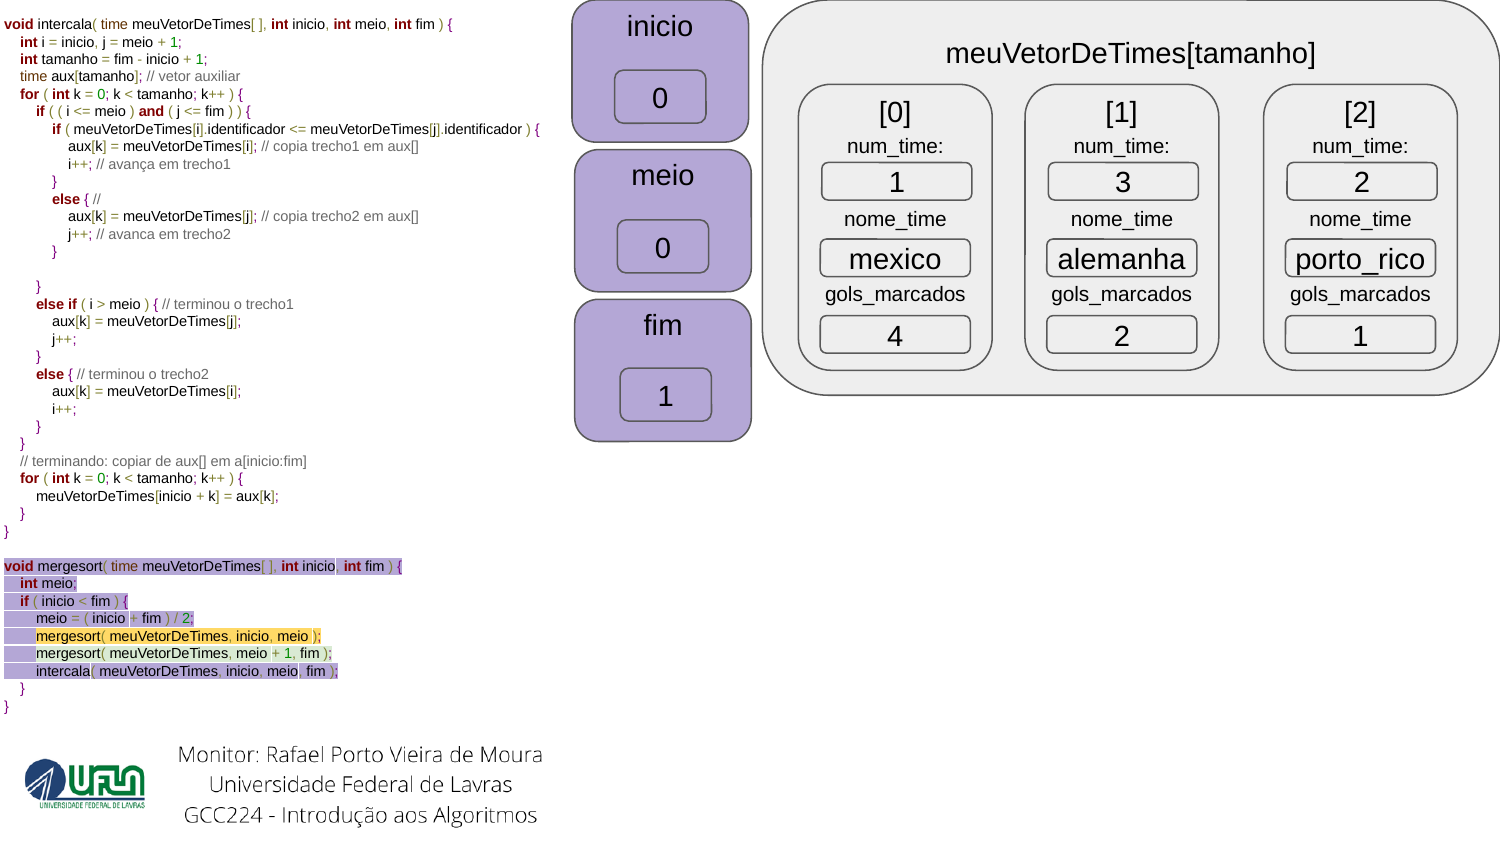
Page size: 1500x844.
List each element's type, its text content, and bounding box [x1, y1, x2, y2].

picture [1451, 0, 1500, 55]
picture [0, 0, 1500, 844]
text_box mexico [820, 238, 971, 277]
text_box 0 [617, 219, 709, 273]
text_box meuVetorDeTimes[tamanho] [762, 0, 1500, 396]
text_box fim [574, 299, 752, 442]
text_box 1 [1285, 315, 1436, 354]
text_box 1 [821, 162, 972, 201]
text_box inicio [572, 0, 749, 143]
text_box [1] num_time: nome_time gols_marcados [1024, 84, 1219, 371]
text_box 2 [1046, 315, 1197, 354]
text_box meio [574, 149, 752, 292]
text_box 3 [1048, 162, 1199, 201]
text_box 2 [1286, 162, 1438, 201]
text_box 4 [820, 315, 971, 354]
text_box porto_rico [1285, 238, 1436, 277]
text_box 1 [620, 368, 712, 422]
text_box void intercala( time meuVetorDeTimes[ ], int inicio, int meio, int fim ) { int i = inicio, j = meio + 1; int tamanho = fim - inicio + 1; time aux[tamanho]; // vetor auxiliar for ( int k = 0; k < tamanho; k++ ) { if ( ( i <= meio ) and ( j <= fim ) ) { if ( meuVetorDeTimes[i].identificador <= meuVetorDeTimes[j].identificador ) { aux[k] = meuVetorDeTimes[i]; // copia trecho1 em aux[] i++; // avança em trecho1 } else { // aux[k] = meuVetorDeTimes[j]; // copia trecho2 em aux[] j++; // avanca em trecho2 } } else if ( i > meio ) { // terminou o trecho1 aux[k] = meuVetorDeTimes[j]; j++; } else { // terminou o trecho2 aux[k] = meuVetorDeTimes[i]; i++; } } // terminando: copiar de aux[] em a[inicio:fim] for ( int k = 0; k < tamanho; k++ ) { meuVetorDeTimes[inicio + k] = aux[k]; } } void mergesort( time meuVetorDeTimes[ ], int inicio, int fim ) { int meio; if ( inicio < fim ) { meio = ( inicio + fim ) / 2; mergesort( meuVetorDeTimes, inicio, meio ); mergesort( meuVetorDeTimes, meio + 1, fim ); intercala( meuVetorDeTimes, inicio, meio, fim ); } } [0, 0, 561, 747]
text_box [0] num_time: nome_time gols_marcados [798, 84, 993, 371]
text_box [2] num_time: nome_time gols_marcados [1263, 84, 1458, 371]
text_box alemanha [1046, 238, 1197, 277]
text_box 0 [614, 70, 707, 124]
